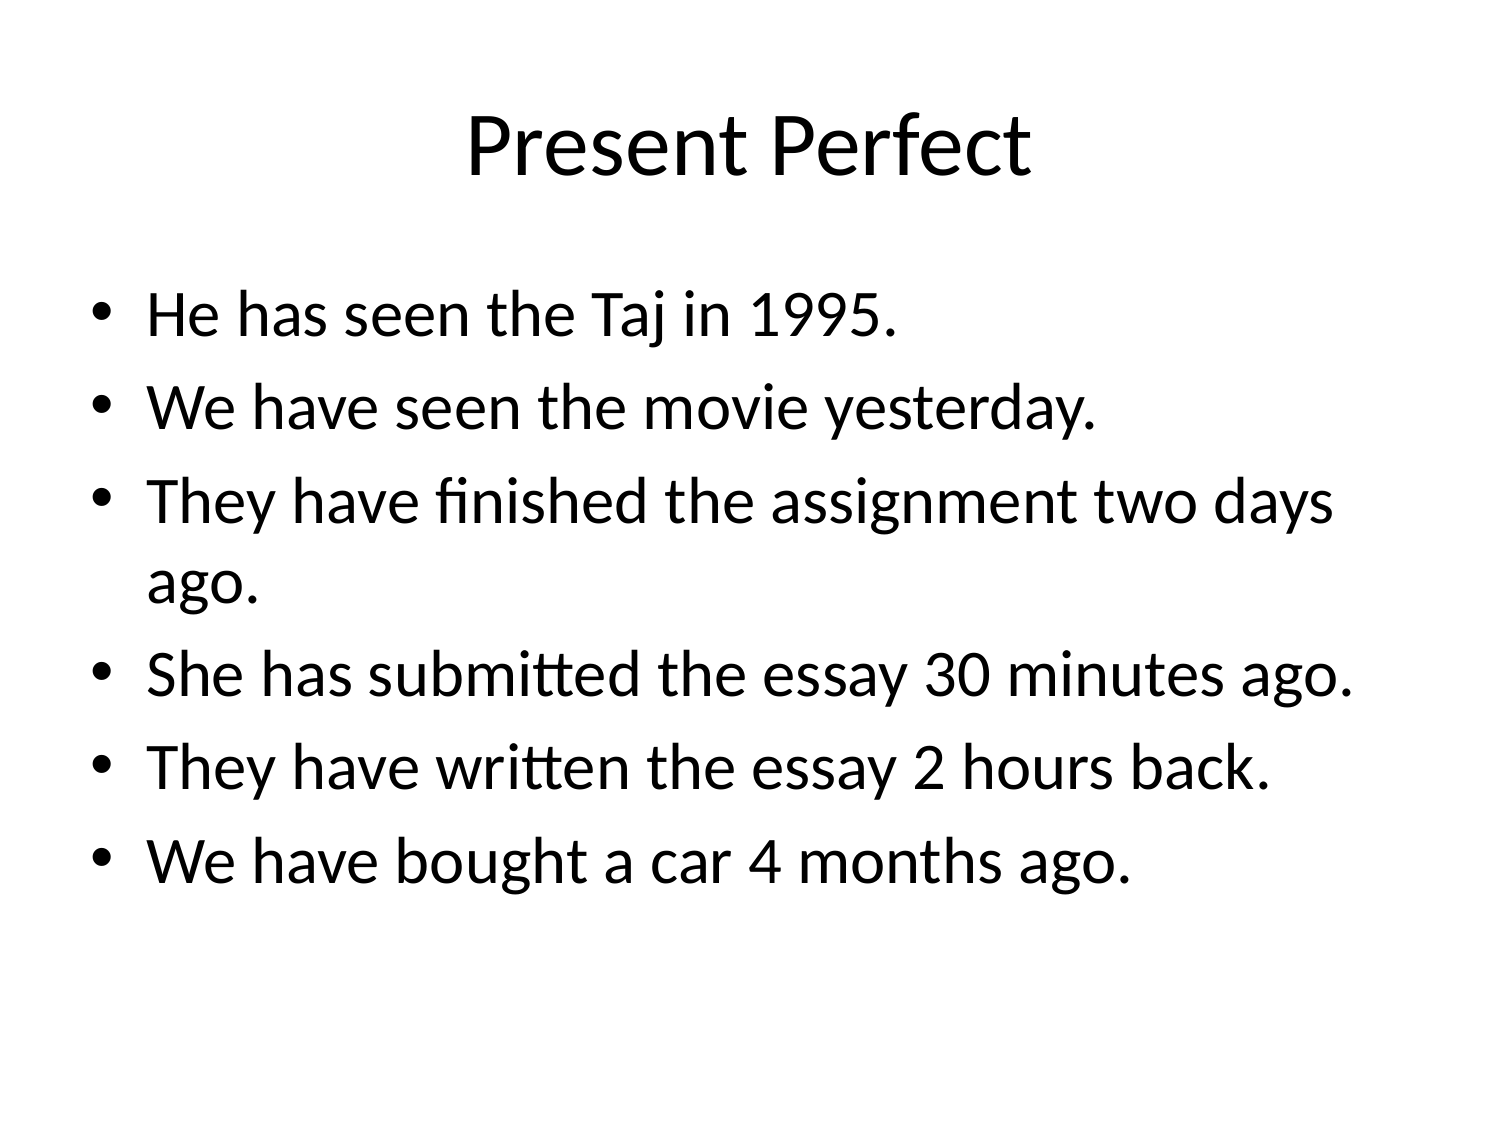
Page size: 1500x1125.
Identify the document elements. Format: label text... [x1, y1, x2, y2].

title Present Perfect [75, 45, 1425, 233]
list He has seen the Taj in 1995. We have seen the movie yesterday. They have finished the assignment two days ago. She has submitted the essay 30 minutes ago. They have written the essay 2 hours back. We have bought a car 4 months ago. [75, 262, 1425, 1005]
